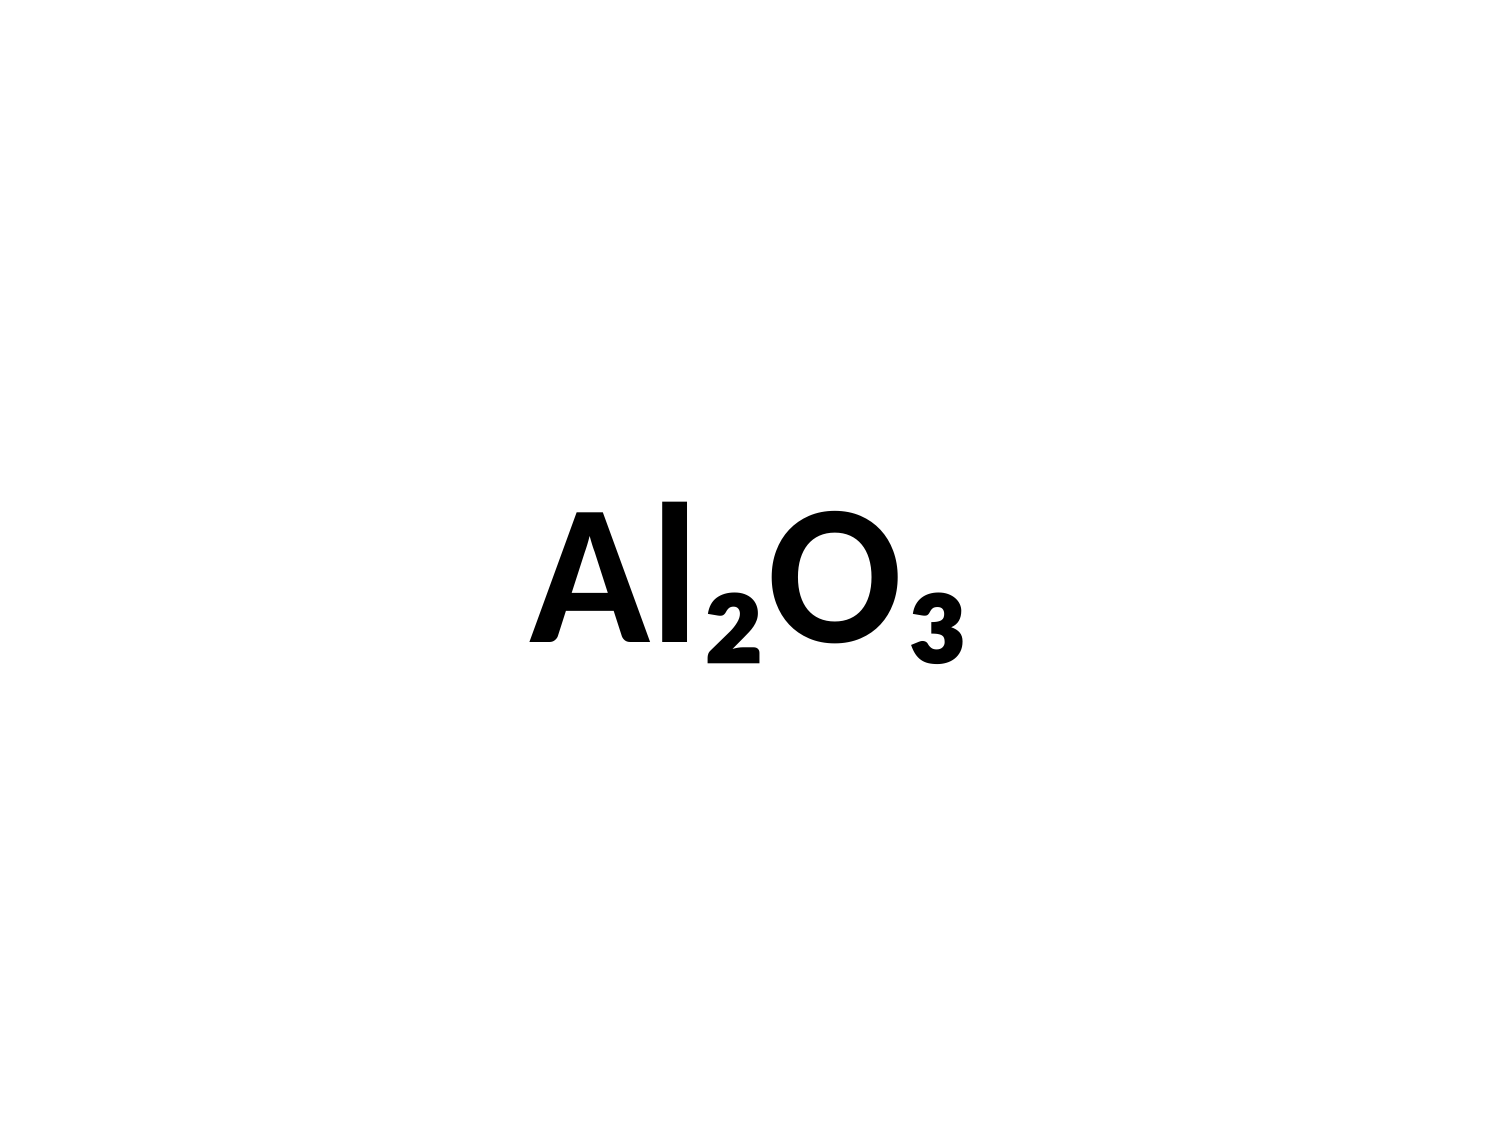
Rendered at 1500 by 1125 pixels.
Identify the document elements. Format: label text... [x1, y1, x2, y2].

text_box Al₂O₃ [0, 435, 1500, 690]
